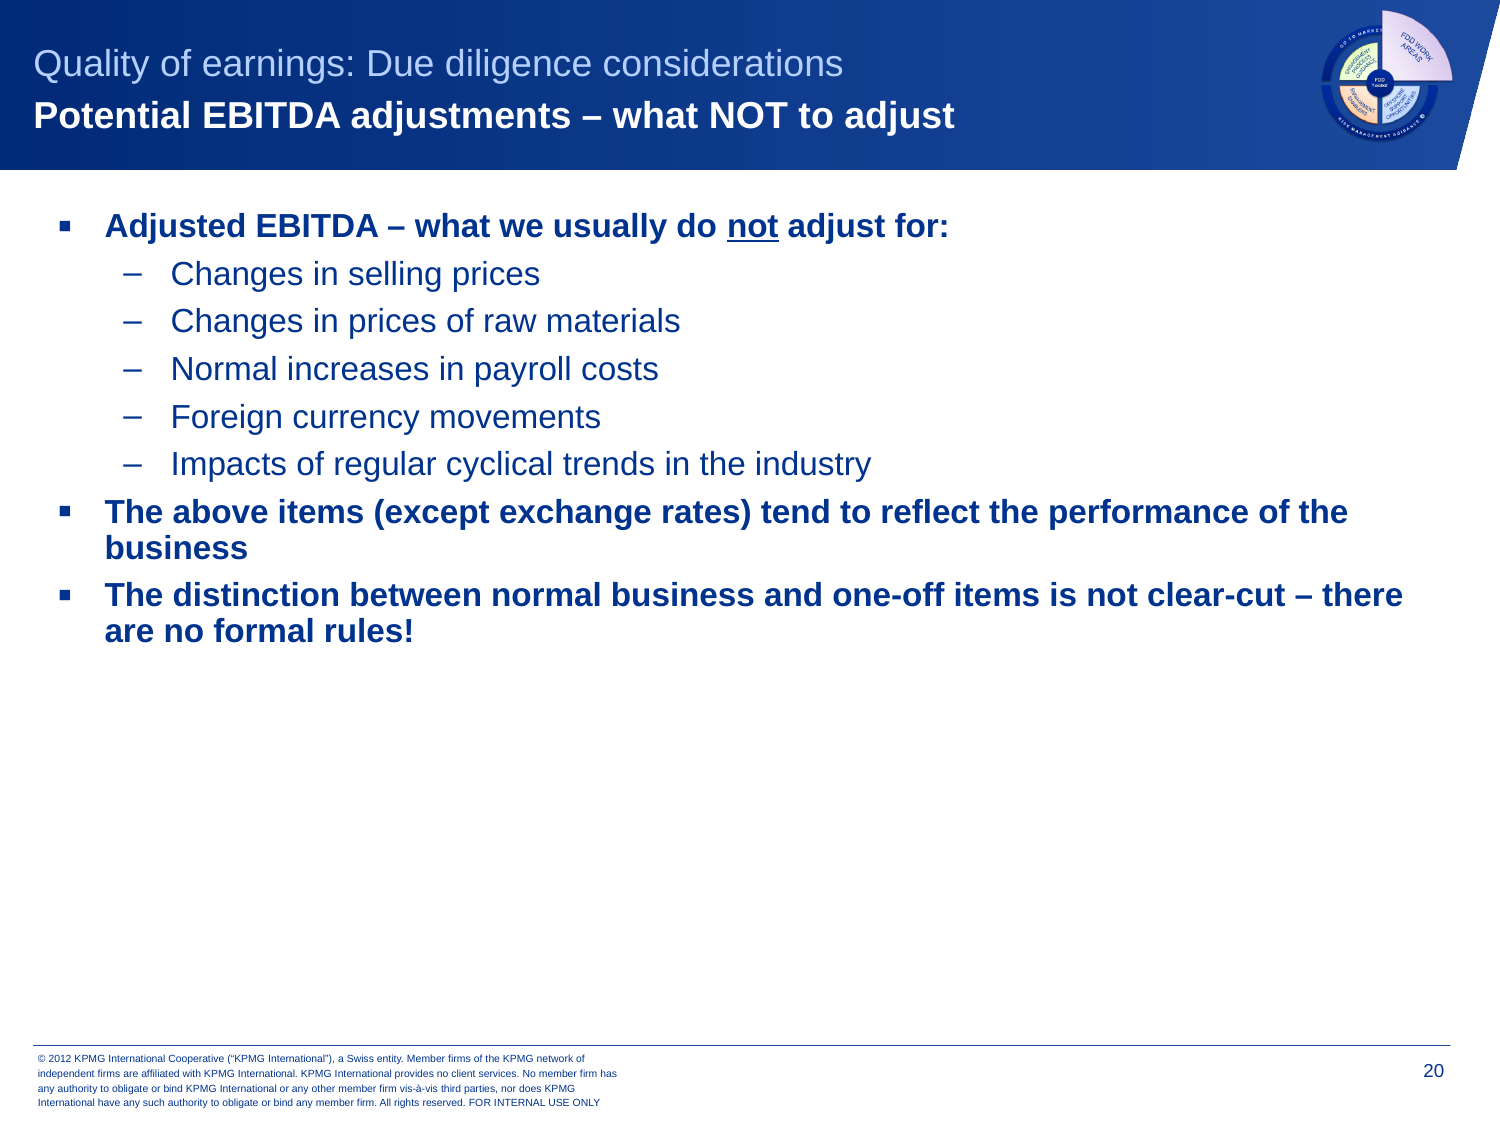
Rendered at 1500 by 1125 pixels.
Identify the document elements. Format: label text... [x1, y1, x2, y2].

picture [1319, 8, 1456, 144]
text_box Adjusted EBITDA – what we usually do not adjust for: Changes in selling prices Changes in prices of raw materials Normal increases in payroll costs Foreign currency movements Impacts of regular cyclical trends in the industry The above items (except exchange rates) tend to reflect the performance of the business The distinction between normal business and one-off items is not clear-cut – there are no formal rules! [57, 208, 1429, 941]
title Quality of earnings: Due diligence considerations Potential EBITDA adjustments – what NOT to adjust [33, 18, 1317, 150]
